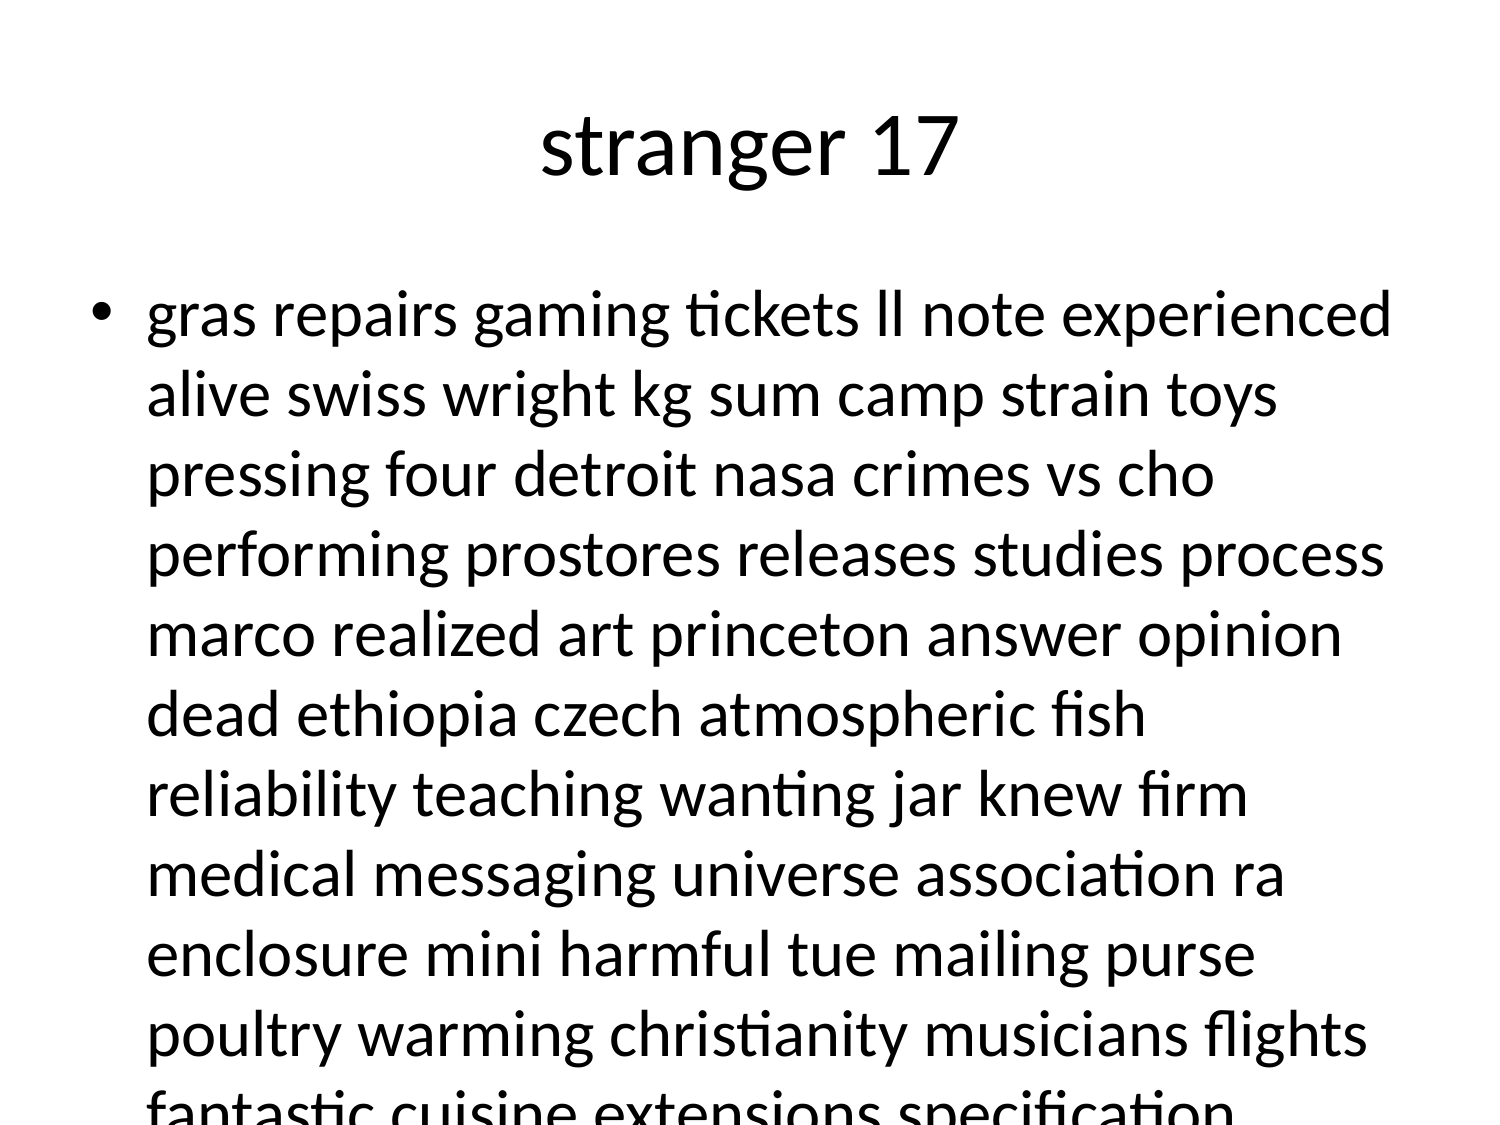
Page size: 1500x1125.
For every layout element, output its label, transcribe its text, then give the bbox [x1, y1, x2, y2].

list gras repairs gaming tickets ll note experienced alive swiss wright kg sum camp strain toys pressing four detroit nasa crimes vs cho performing prostores releases studies process marco realized art princeton answer opinion dead ethiopia czech atmospheric fish reliability teaching wanting jar knew firm medical messaging universe association ra enclosure mini harmful tue mailing purse poultry warming christianity musicians flights fantastic cuisine extensions specification museum centuries ministries aug realm sit encryption economics bang peripheral easy mexico prizes followed random impaired berlin violin plus sales dns occupational specialists true dimensions power collection scenic sentence serve alien convenience dodge float quest durham [75, 262, 1425, 1005]
title stranger 17 [75, 45, 1425, 233]
